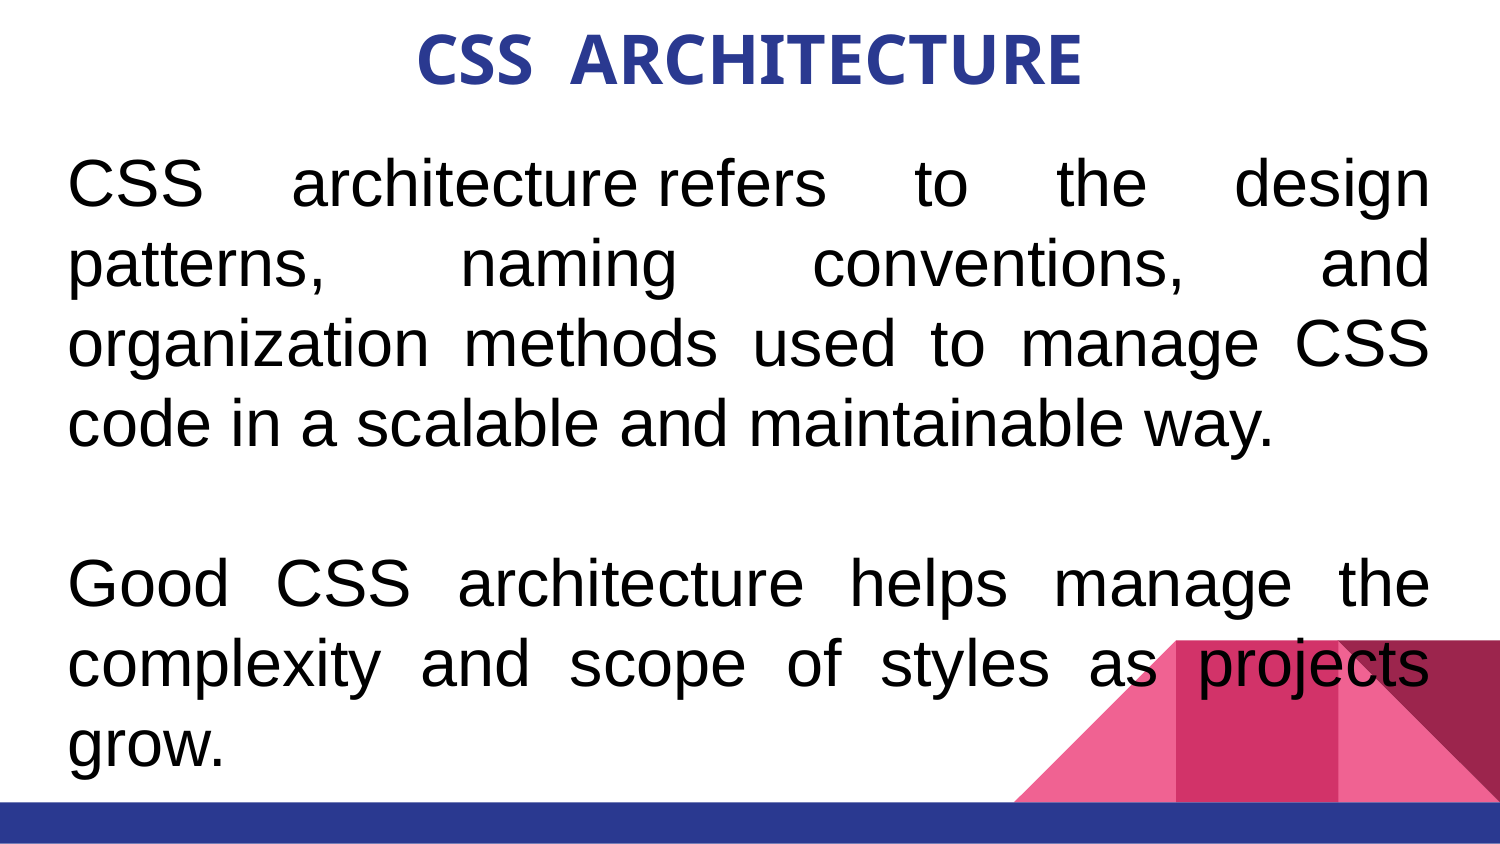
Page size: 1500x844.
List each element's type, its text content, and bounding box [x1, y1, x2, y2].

title CSS ARCHITECTURE [0, 0, 1500, 101]
text_box CSS architecture refers to the design patterns, naming conventions, and organization methods used to manage CSS code in a scalable and maintainable way. Good CSS architecture helps manage the complexity and scope of styles as projects grow. [52, 125, 1448, 795]
